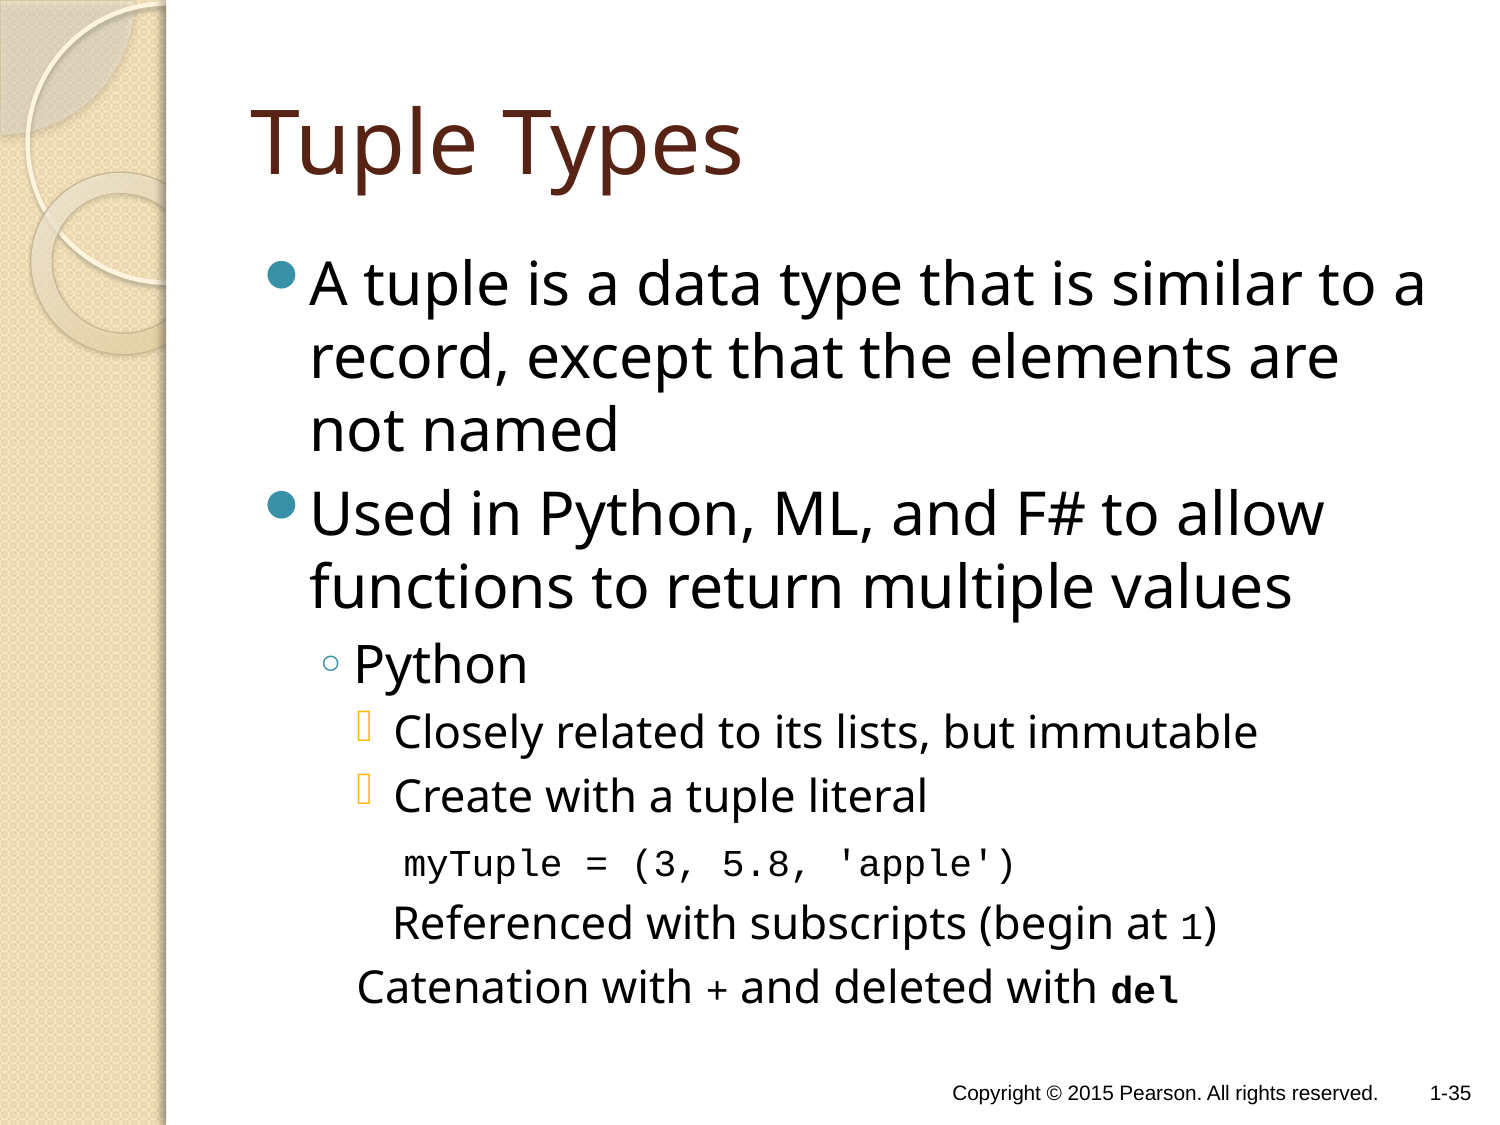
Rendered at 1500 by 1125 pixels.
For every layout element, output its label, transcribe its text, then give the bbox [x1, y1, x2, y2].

list A tuple is a data type that is similar to a record, except that the elements are not named Used in Python, ML, and F# to allow functions to return multiple values Python Closely related to its lists, but immutable Create with a tuple literal myTuple = (3, 5.8, ′apple′) Referenced with subscripts (begin at 1) Catenation with + and deleted with del [235, 237, 1466, 1025]
footer Copyright © 2015 Pearson. All rights reserved. [937, 1034, 1413, 1113]
slide_number 1-35 [1413, 1034, 1488, 1113]
title Tuple Types [235, 45, 1466, 233]
